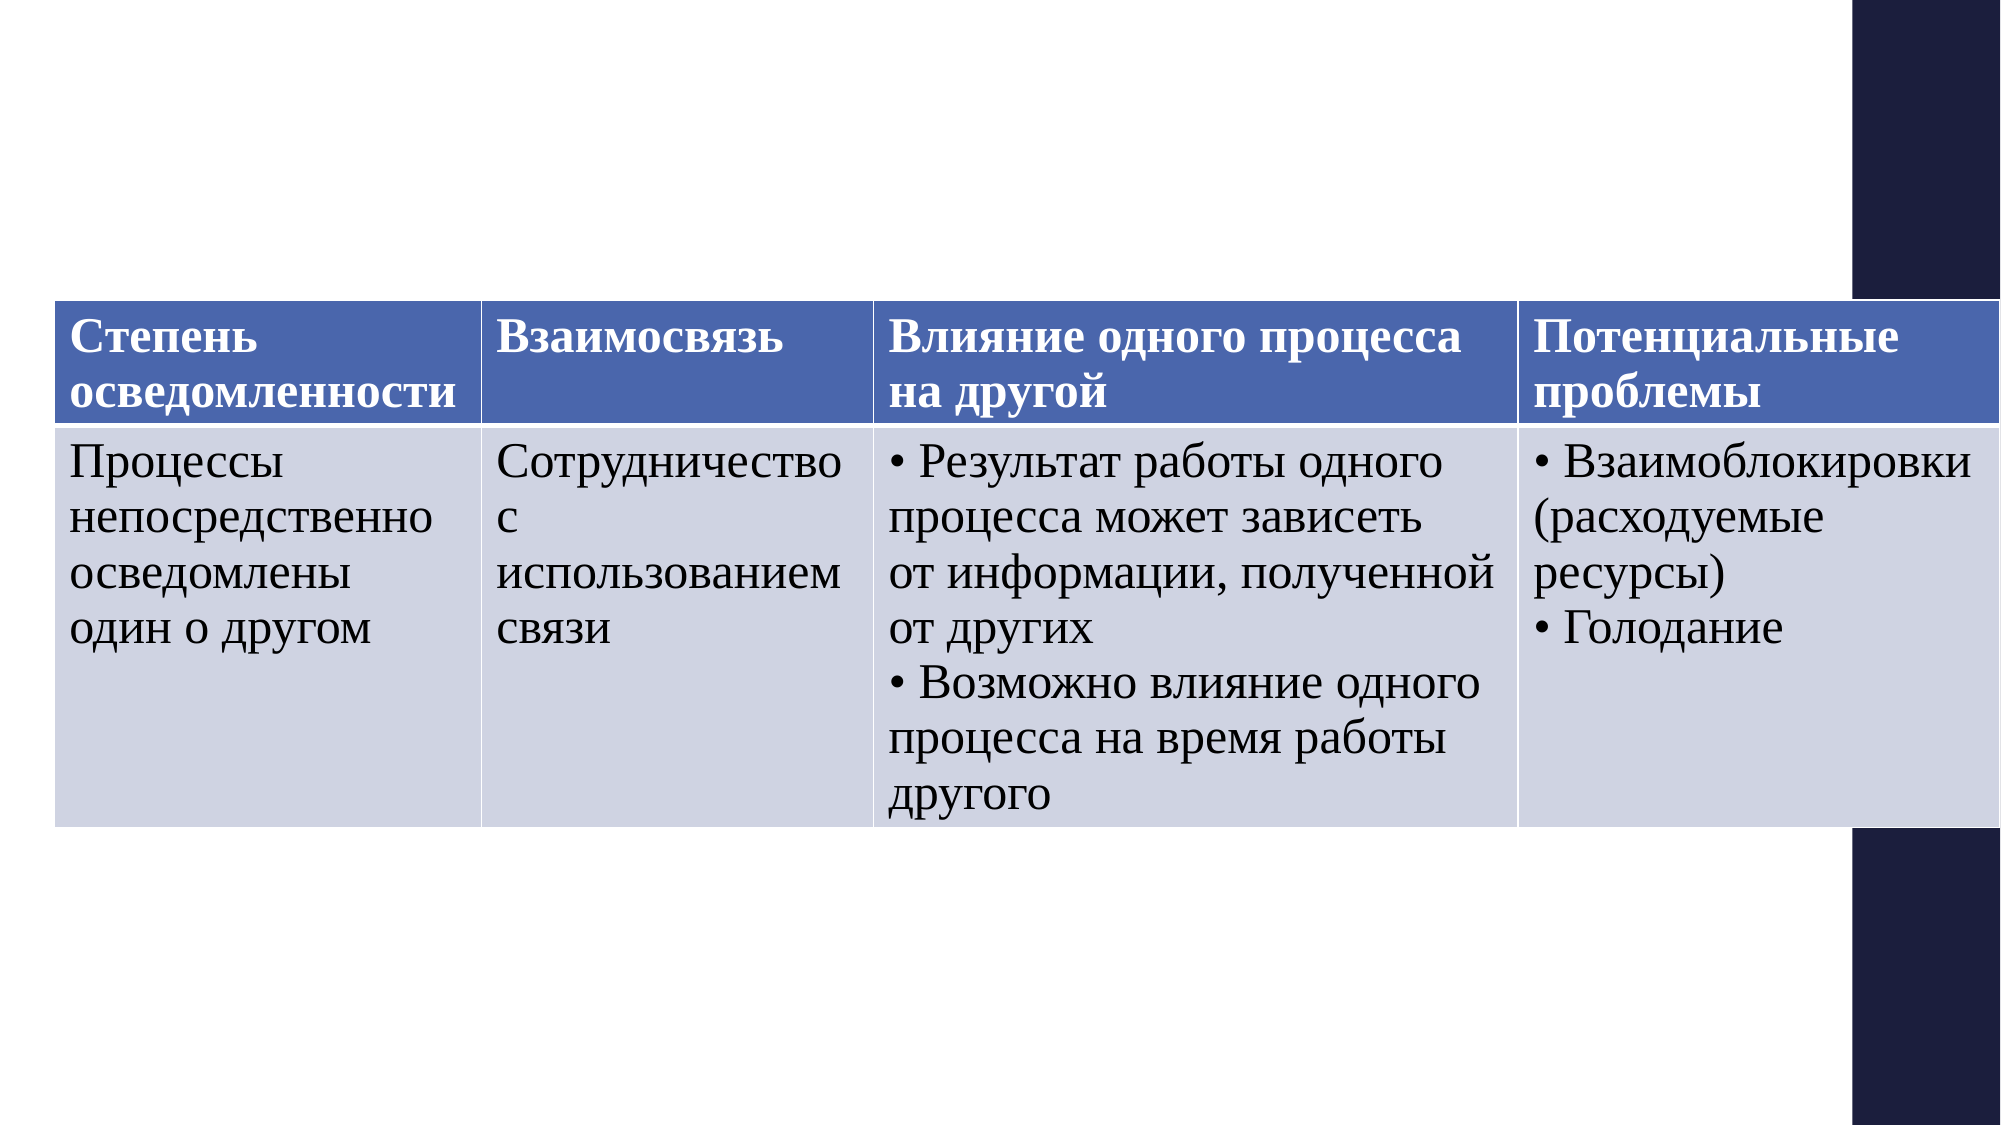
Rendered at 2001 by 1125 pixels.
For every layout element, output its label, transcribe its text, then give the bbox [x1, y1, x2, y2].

table_header Степень осведомленности [55, 301, 481, 423]
table_header Влияние одного процесса на другой [874, 301, 1517, 423]
table_header Потенциальные проблемы [1519, 301, 1999, 423]
table_cell Процессы непосредственно осведомлены один о другом [55, 428, 481, 827]
table_cell Сотрудничество с использованием связи [482, 428, 873, 827]
table_cell • Результат работы одного процесса может зависеть от информации, полученной от других • Возможно влияние одного процесса на время работы другого [874, 428, 1517, 827]
table_cell • Взаимоблокировки (расходуемые ресурсы) • Голодание [1519, 428, 1999, 827]
table_header Взаимосвязь [482, 301, 873, 423]
